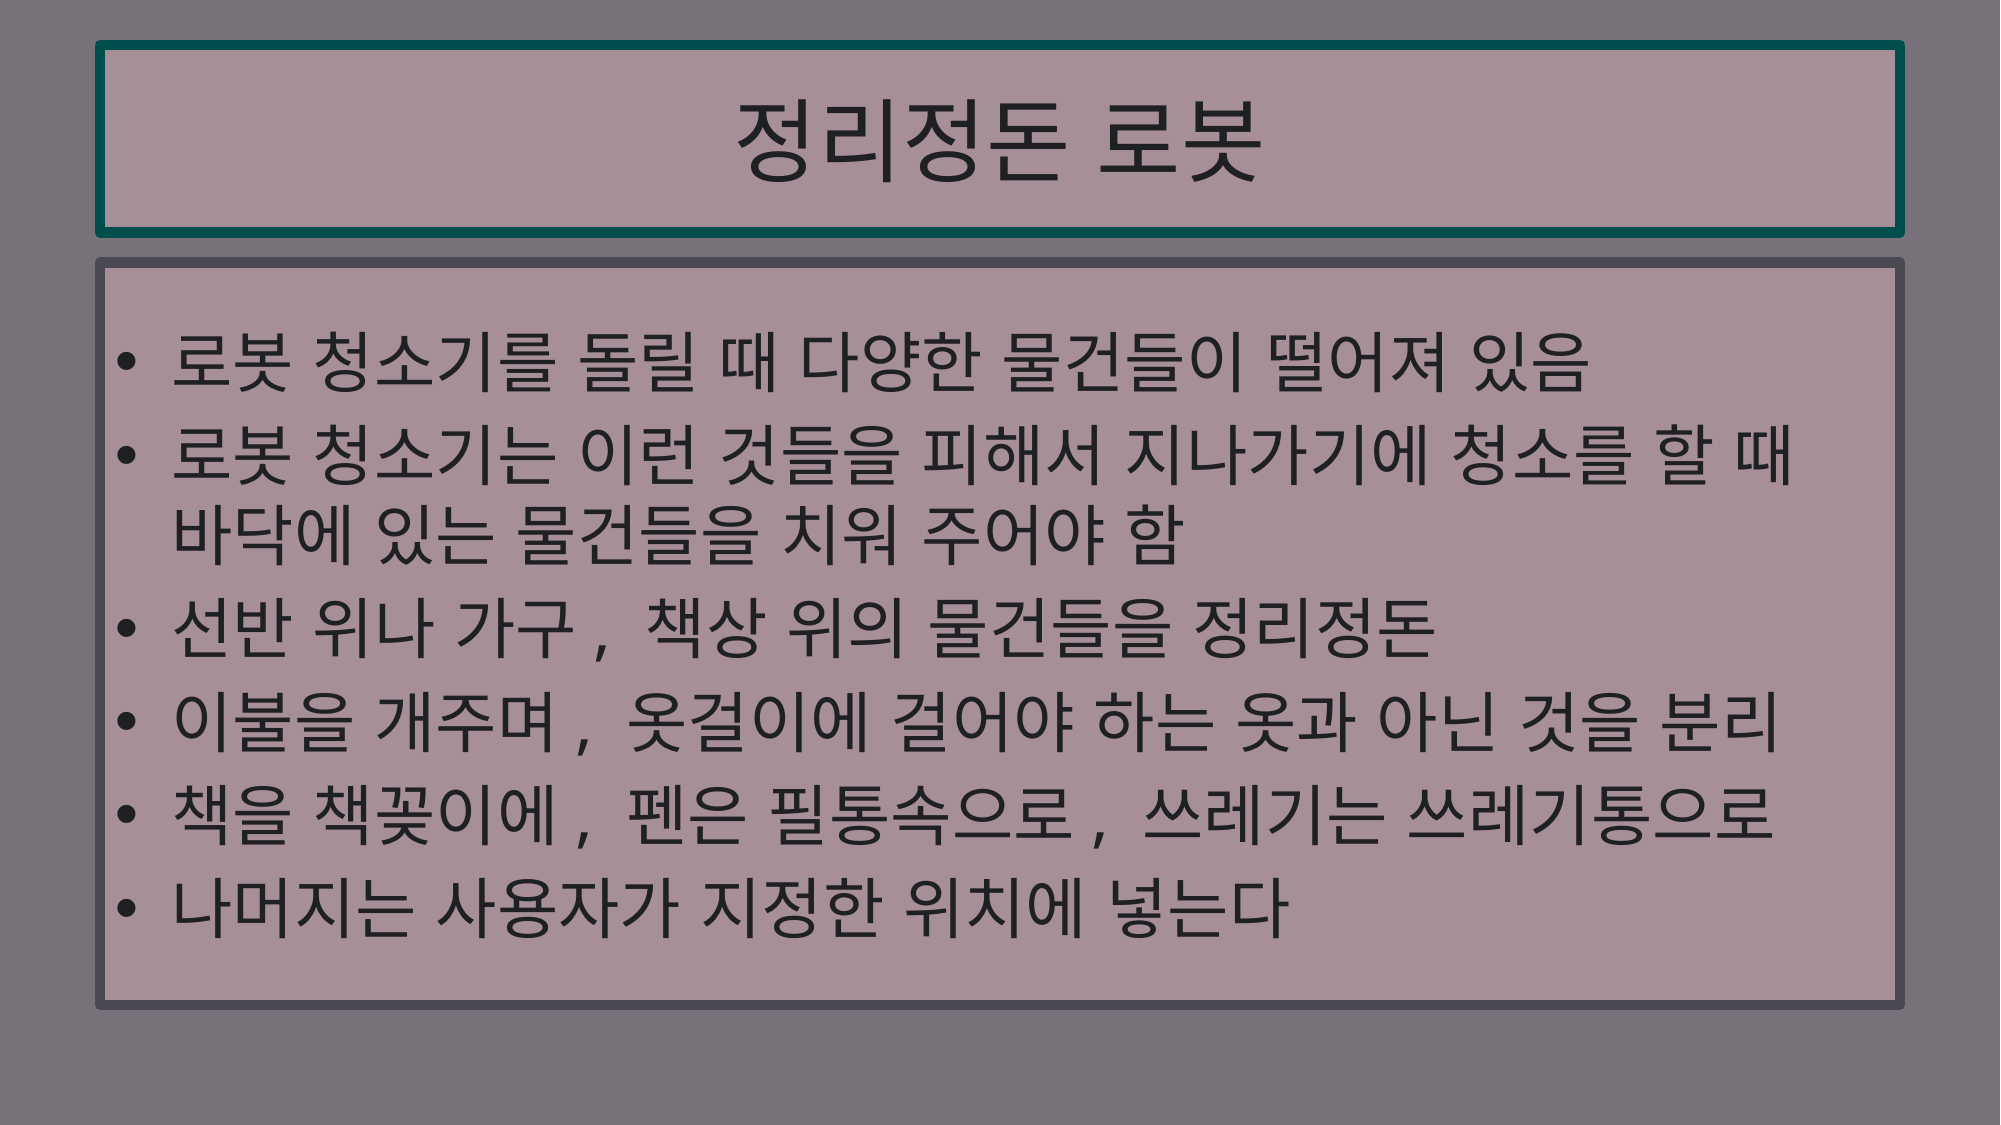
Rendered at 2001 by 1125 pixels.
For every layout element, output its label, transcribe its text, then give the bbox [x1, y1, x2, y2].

title 정리정돈 로봇 [99, 45, 1900, 233]
list 로봇 청소기를 돌릴 때 다양한 물건들이 떨어져 있음 로봇 청소기는 이런 것들을 피해서 지나가기에 청소를 할 때 바닥에 있는 물건들을 치워 주어야 함 선반 위나 가구, 책상 위의 물건들을 정리정돈 이불을 개주며, 옷걸이에 걸어야 하는 옷과 아닌 것을 분리 책을 책꽂이에, 펜은 필통속으로, 쓰레기는 쓰레기통으로 나머지는 사용자가 지정한 위치에 넣는다 [99, 262, 1900, 1005]
